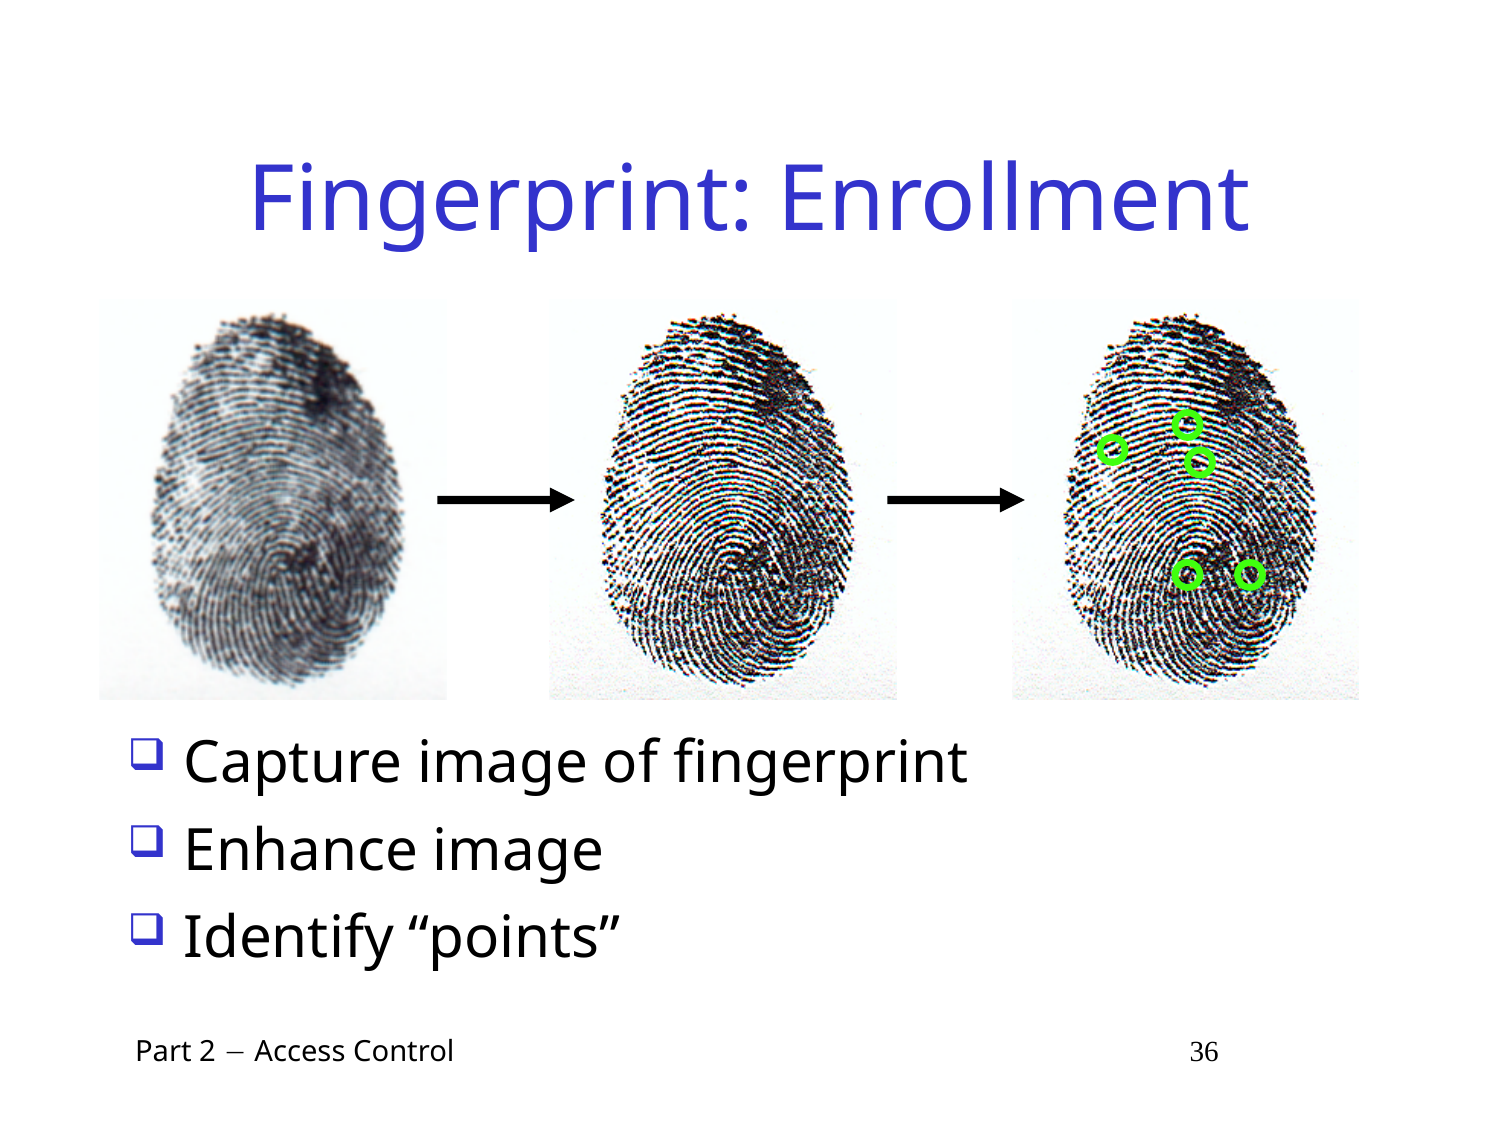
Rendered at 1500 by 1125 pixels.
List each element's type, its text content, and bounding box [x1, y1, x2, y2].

list Capture image of fingerprint Enhance image Identify “points” [112, 724, 1401, 1001]
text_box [99, 299, 1360, 701]
title Fingerprint: Enrollment [112, 99, 1388, 288]
footer Part 2  Access Control 36 [112, 1024, 1401, 1101]
